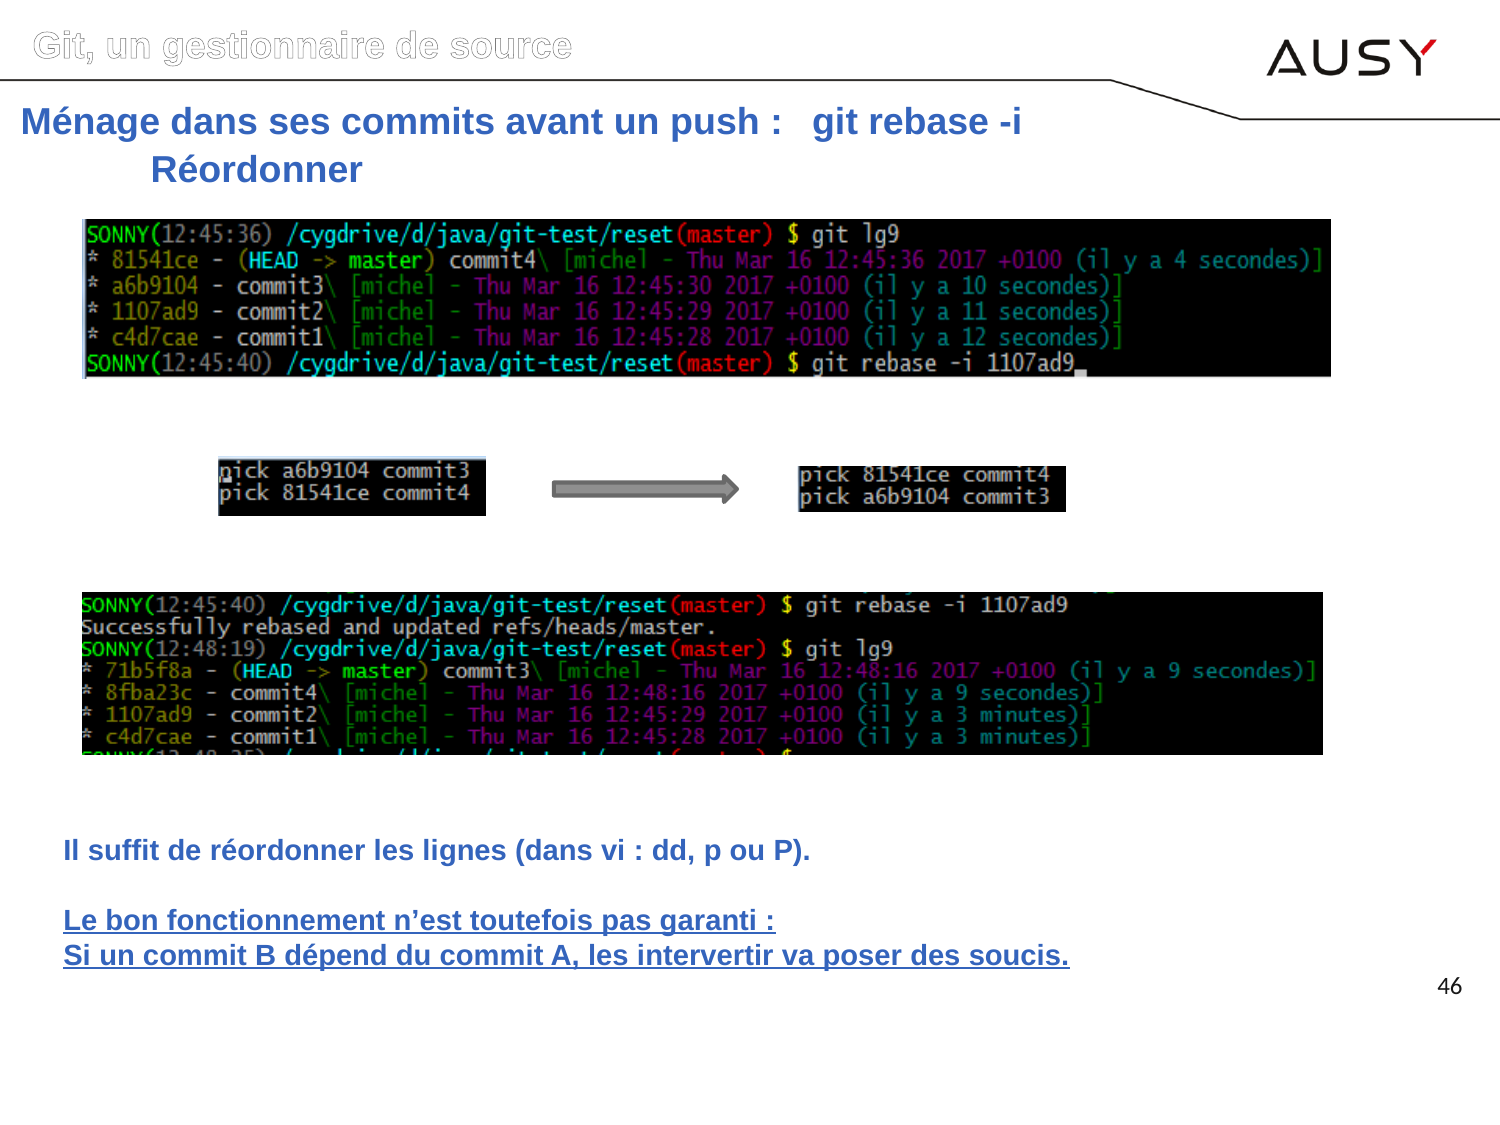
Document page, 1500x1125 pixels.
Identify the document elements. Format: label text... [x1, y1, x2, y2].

text_box Git, un gestionnaire de source [17, 13, 621, 73]
picture [0, 0, 1500, 147]
picture [81, 591, 1324, 755]
text_box Réordonner [135, 150, 408, 197]
picture [218, 455, 486, 516]
text_box [551, 474, 740, 504]
slide_number 46 [1352, 954, 1478, 1015]
picture [796, 466, 1067, 512]
picture [81, 219, 1331, 379]
text_box Ménage dans ses commits avant un push : [5, 89, 797, 150]
text_box git rebase -i [797, 89, 1069, 150]
text_box Il suffit de réordonner les lignes (dans vi : dd, p ou P). Le bon fonctionnement n’est toutefois pas garanti : Si un commit B dépend du commit A, les intervertir va poser des soucis. [48, 824, 1436, 979]
